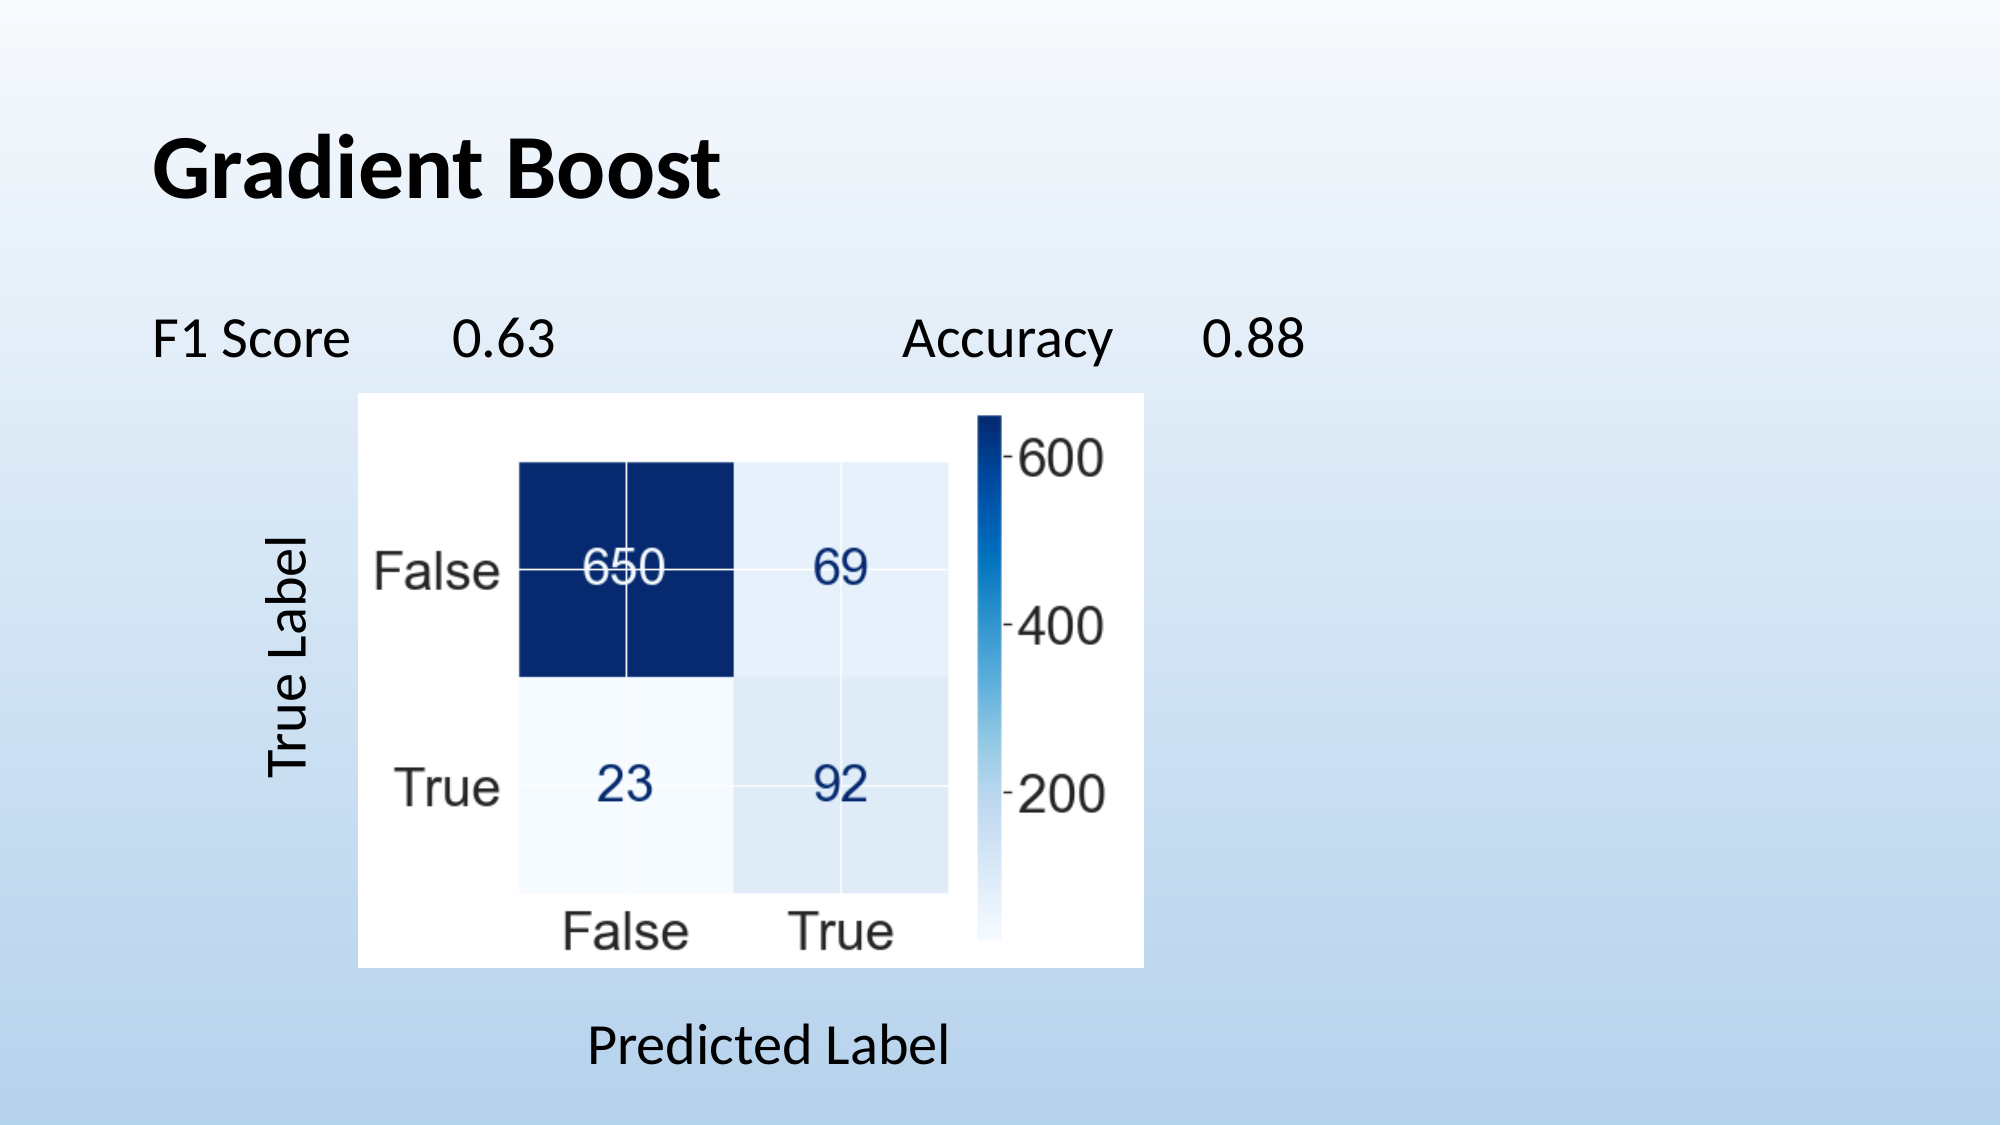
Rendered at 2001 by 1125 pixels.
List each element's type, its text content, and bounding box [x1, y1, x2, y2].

picture [358, 393, 1144, 968]
list F1 Score 0.63 Accuracy 0.88 [137, 299, 1863, 1014]
text_box True Label [240, 520, 325, 793]
text_box Predicted Label [572, 999, 967, 1084]
title Gradient Boost [137, 59, 1863, 278]
